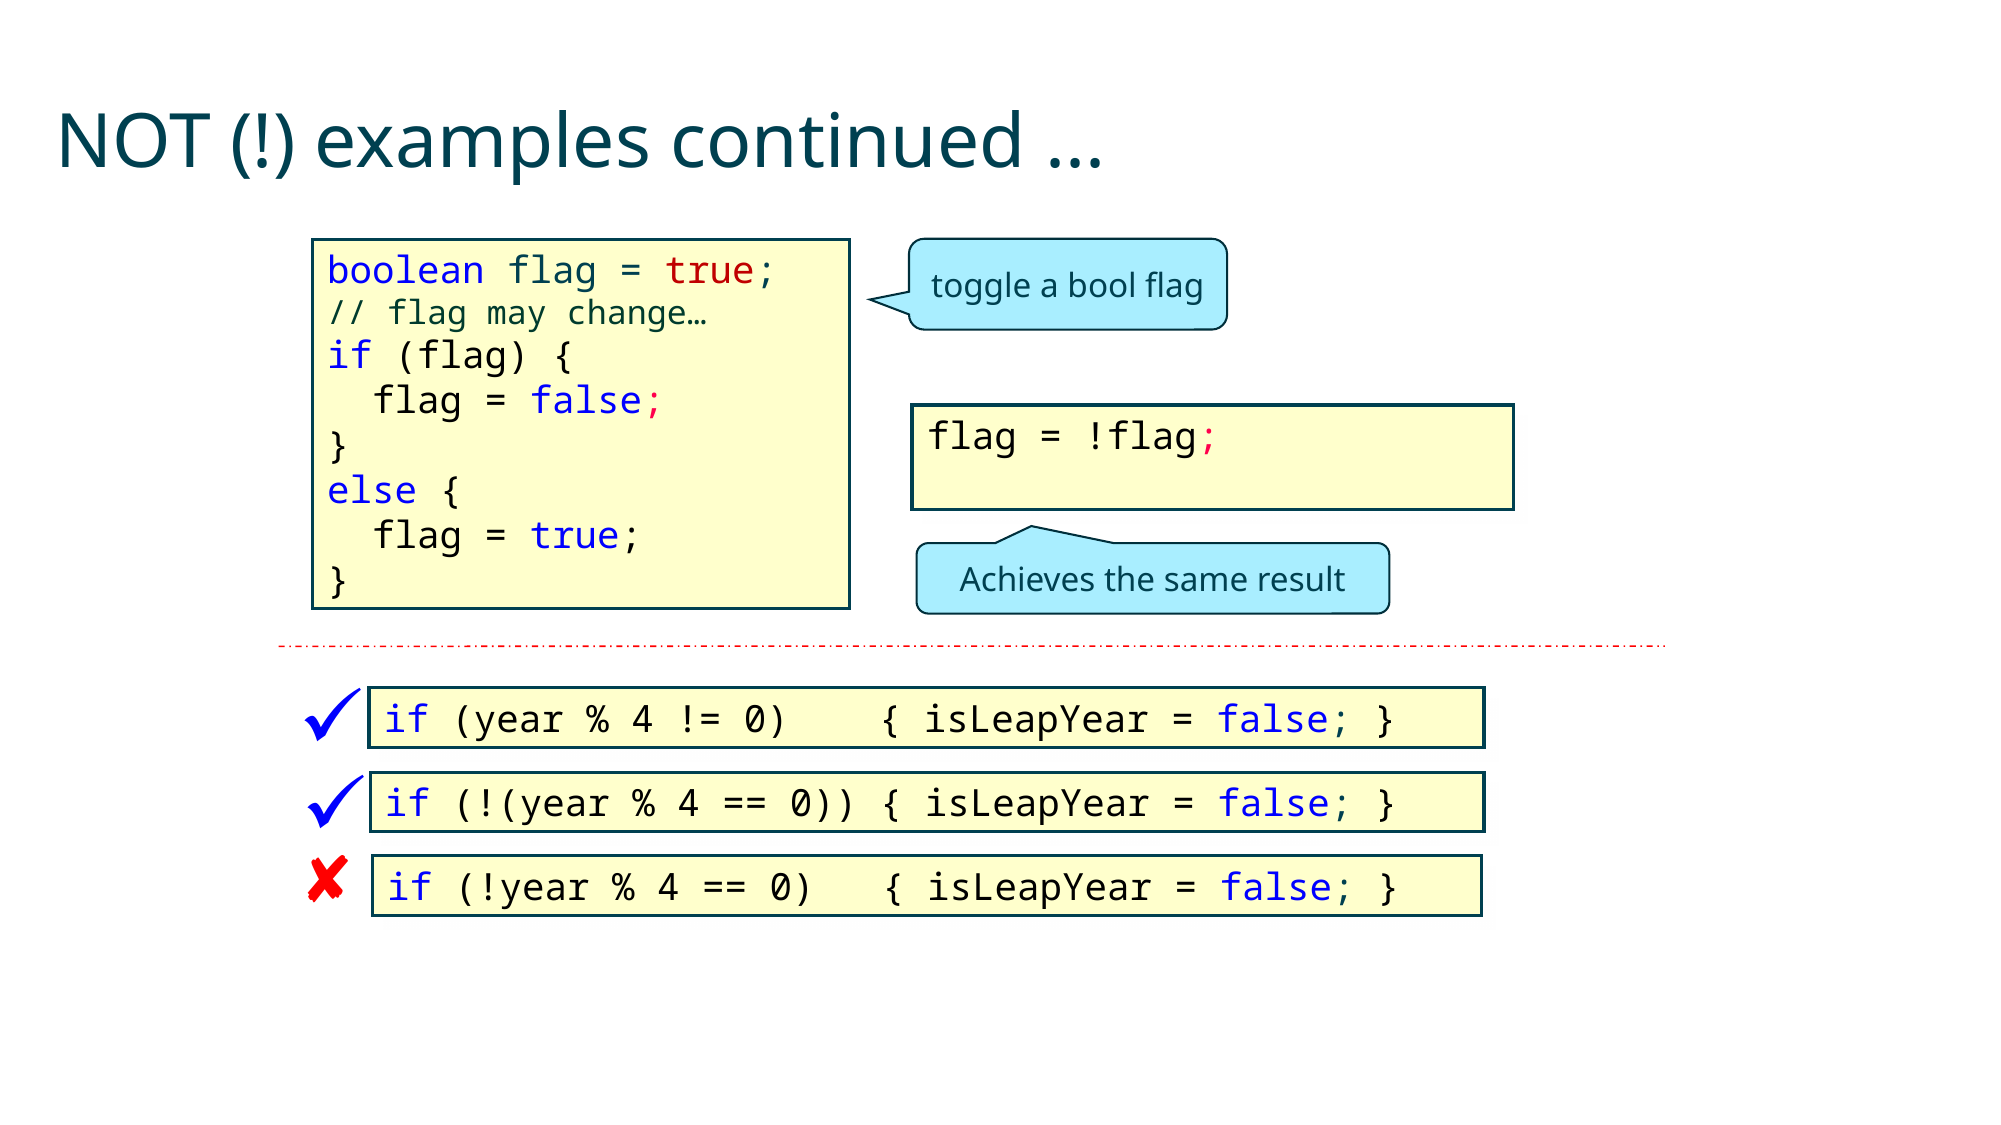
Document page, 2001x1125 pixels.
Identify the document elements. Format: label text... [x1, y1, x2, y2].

title NOT (!) examples continued ... [55, 92, 1946, 225]
text_box [287, 762, 460, 877]
text_box if (year % 4 != 0) { isLeapYear = false; } [456, 687, 1485, 748]
text_box toggle a bool flag [866, 237, 1229, 331]
text_box Achieves the same result [915, 524, 1391, 615]
text_box if (!year % 4 == 0) { isLeapYear = false; } [423, 855, 1482, 916]
text_box [285, 831, 423, 946]
text_box flag = !flag; [912, 404, 1514, 510]
text_box if (!(year % 4 == 0)) { isLeapYear = false; } [460, 772, 1485, 832]
text_box [283, 675, 456, 791]
text_box boolean flag = true; // flag may change… if (flag) { flag = false; } else { flag = true; } [312, 239, 850, 609]
